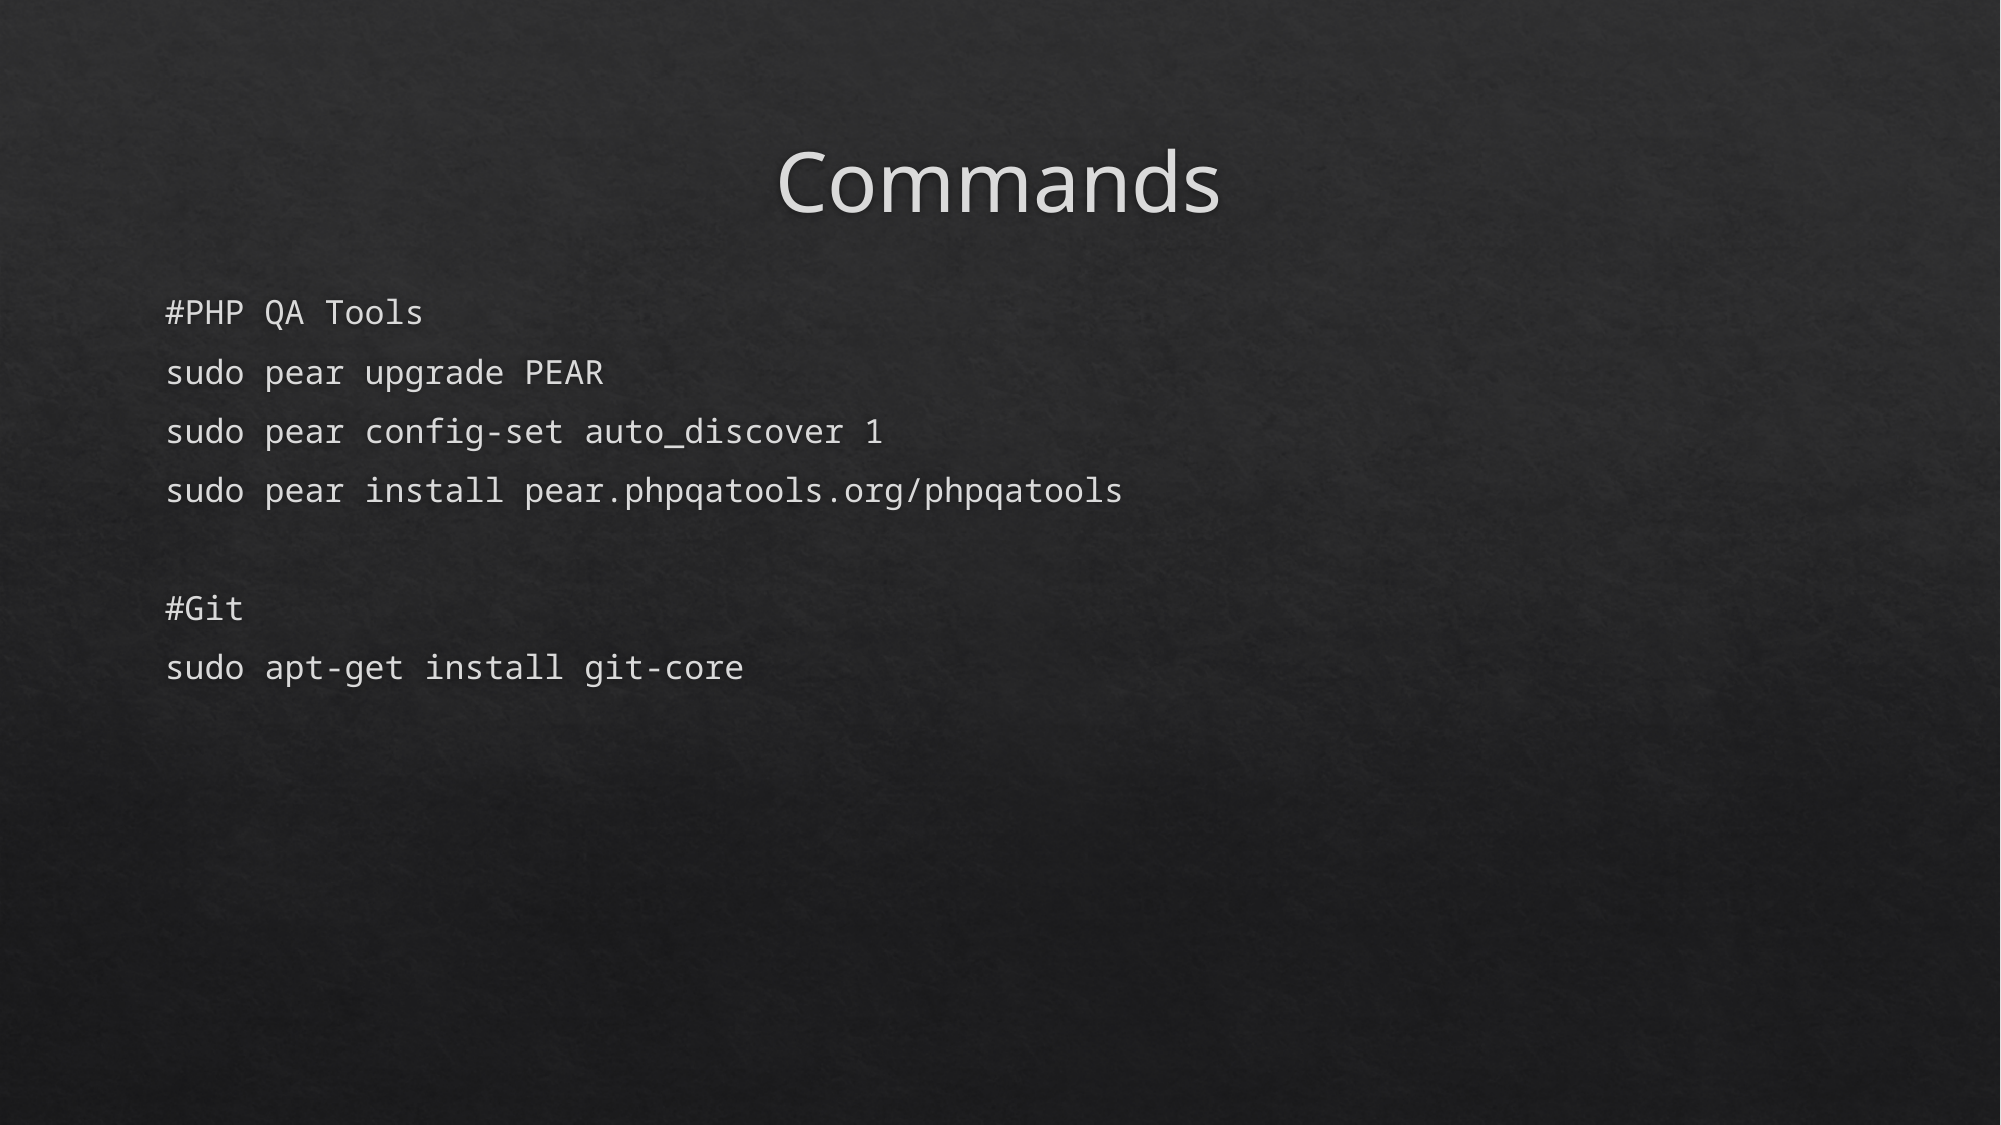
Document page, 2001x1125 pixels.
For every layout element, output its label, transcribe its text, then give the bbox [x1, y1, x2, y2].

title Commands [149, 99, 1849, 260]
list #PHP QA Tools sudo pear upgrade PEAR sudo pear config-set auto_discover 1 sudo pear install pear.phpqatools.org/phpqatools #Git sudo apt-get install git-core [149, 284, 1849, 950]
